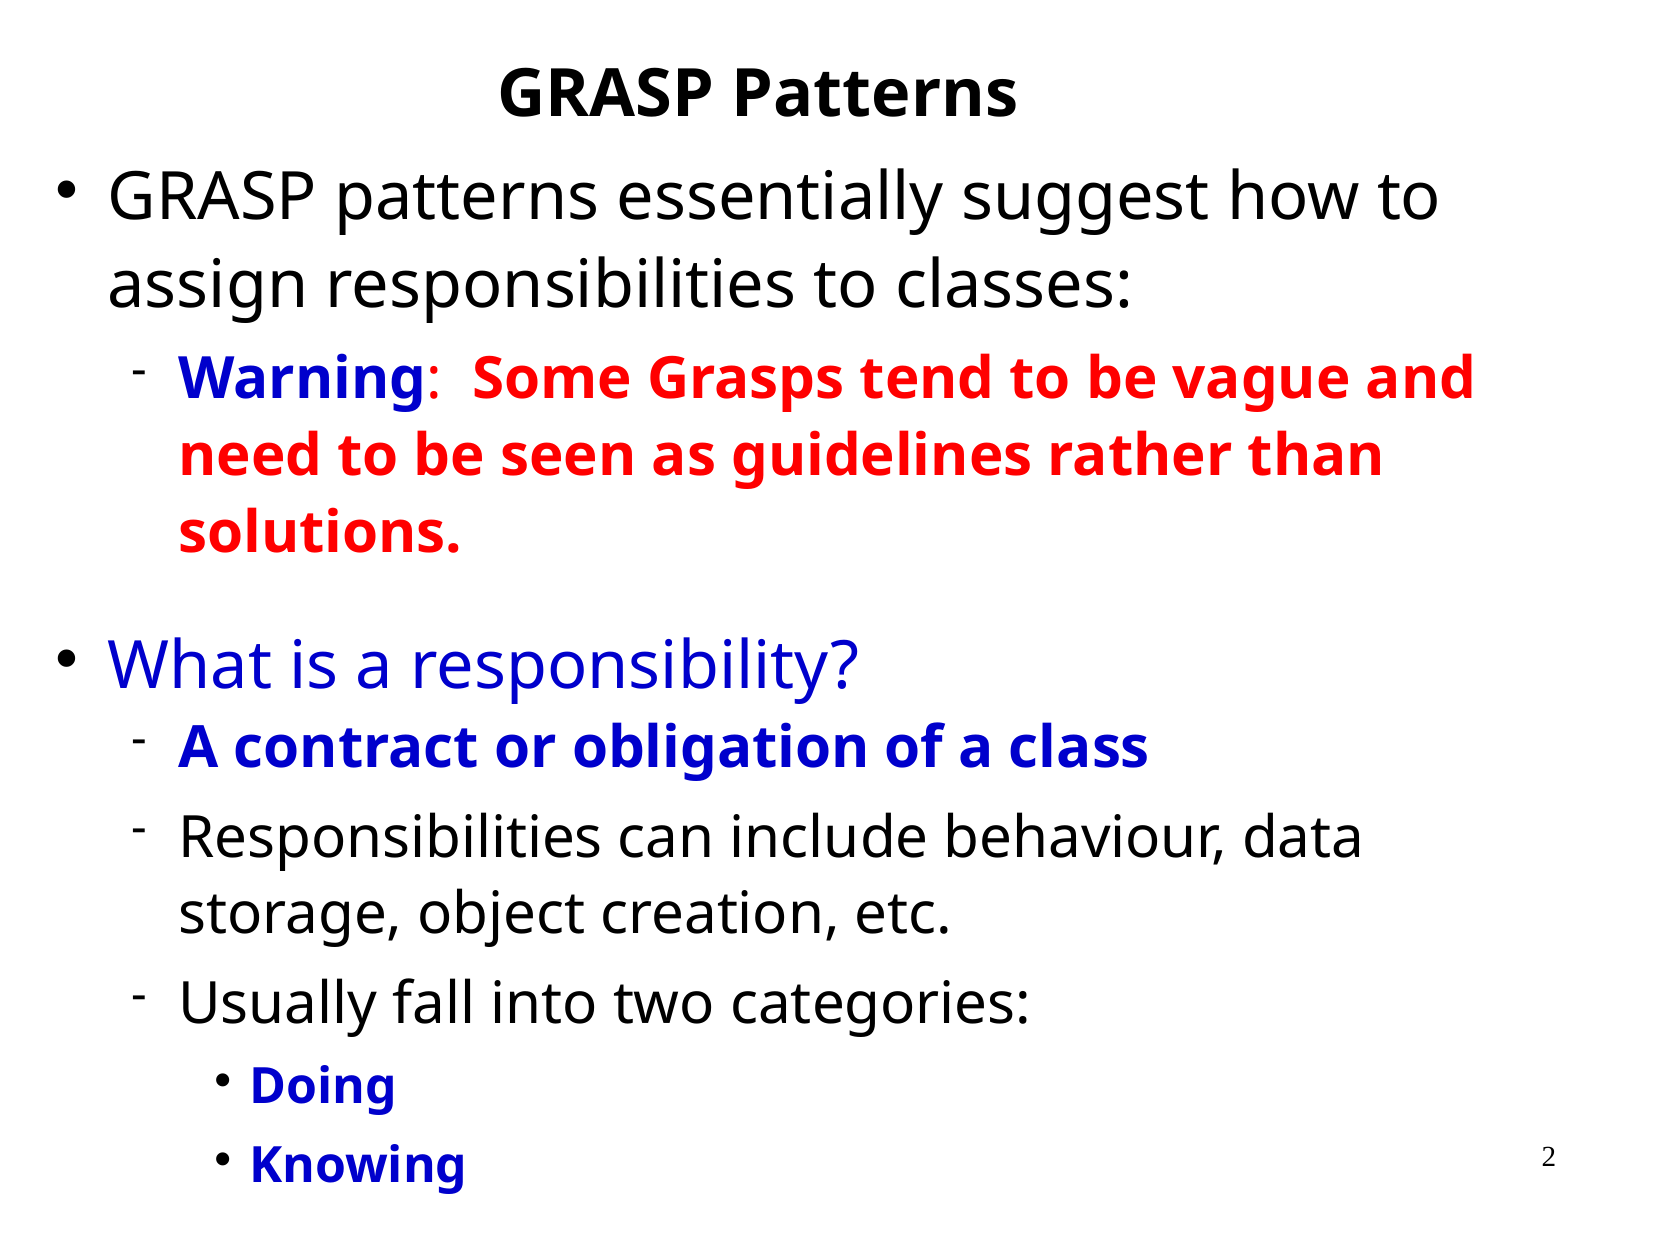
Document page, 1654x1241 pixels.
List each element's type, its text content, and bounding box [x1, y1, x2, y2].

title GRASP Patterns [53, 38, 1464, 145]
list GRASP patterns essentially suggest how to assign responsibilities to classes: Warning: Some Grasps tend to be vague and need to be seen as guidelines rather than solutions. What is a responsibility? A contract or obligation of a class Responsibilities can include behaviour, data storage, object creation, etc. Usually fall into two categories: Doing Knowing [38, 145, 1601, 1145]
